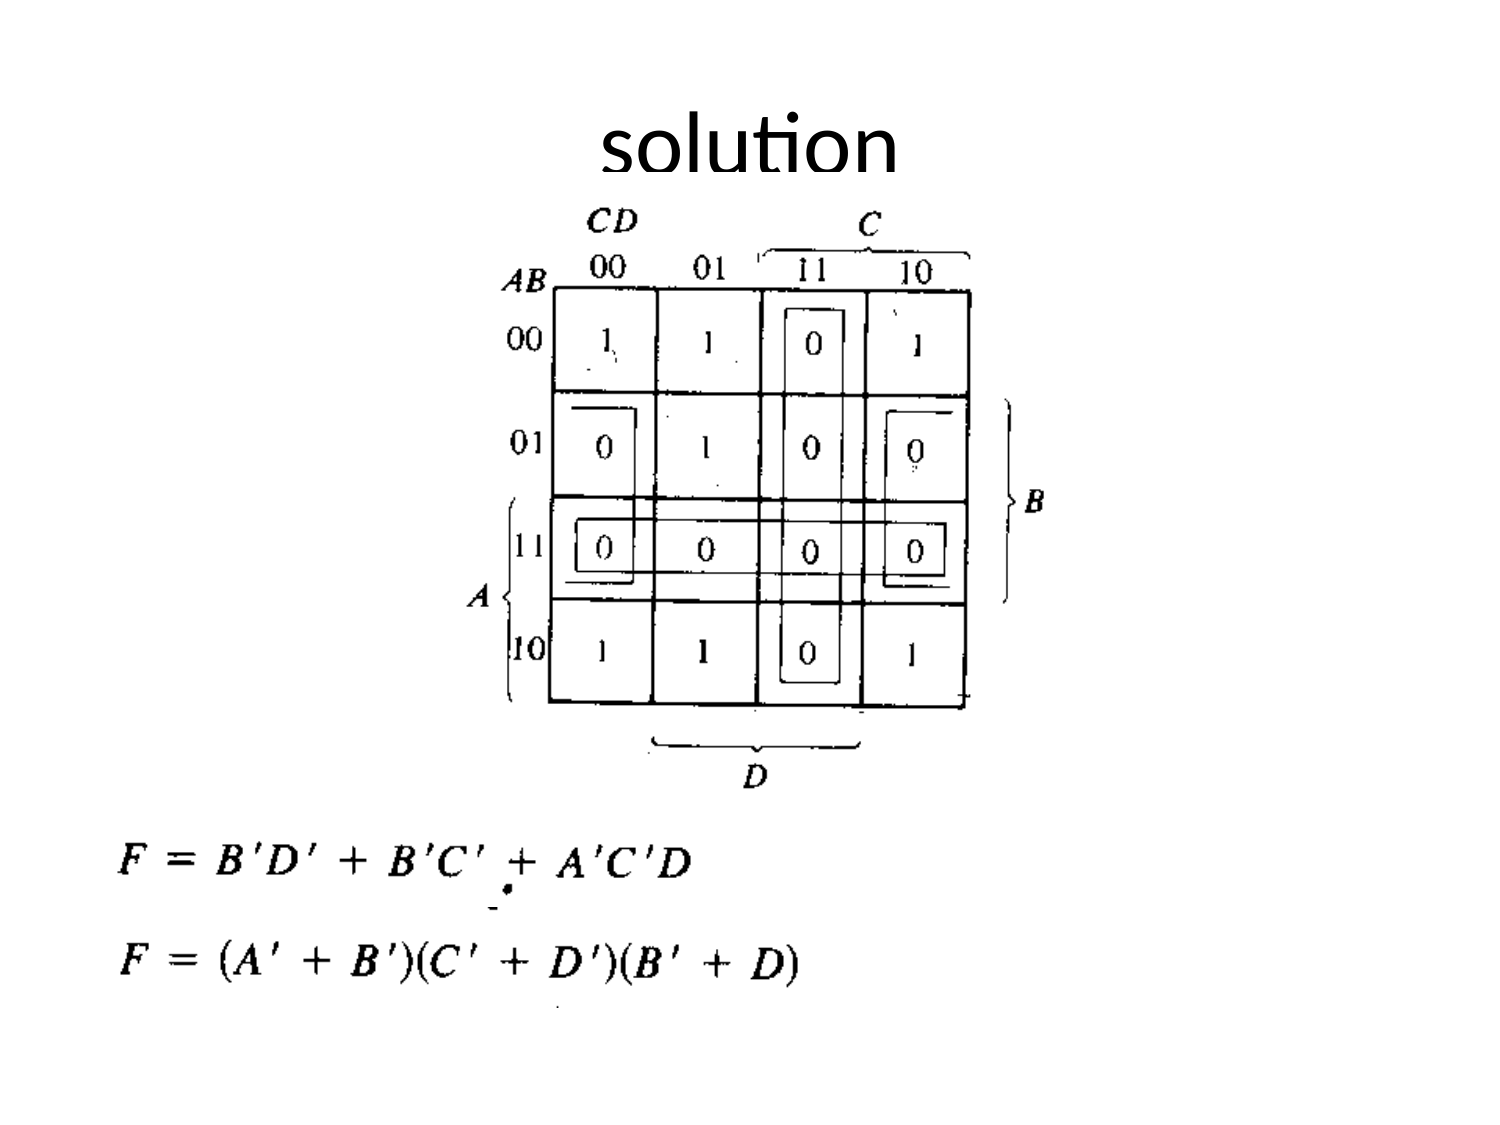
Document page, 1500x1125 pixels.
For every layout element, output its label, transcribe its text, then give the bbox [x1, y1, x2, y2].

title solution [75, 45, 1425, 233]
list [395, 172, 1106, 801]
picture [88, 810, 827, 1008]
